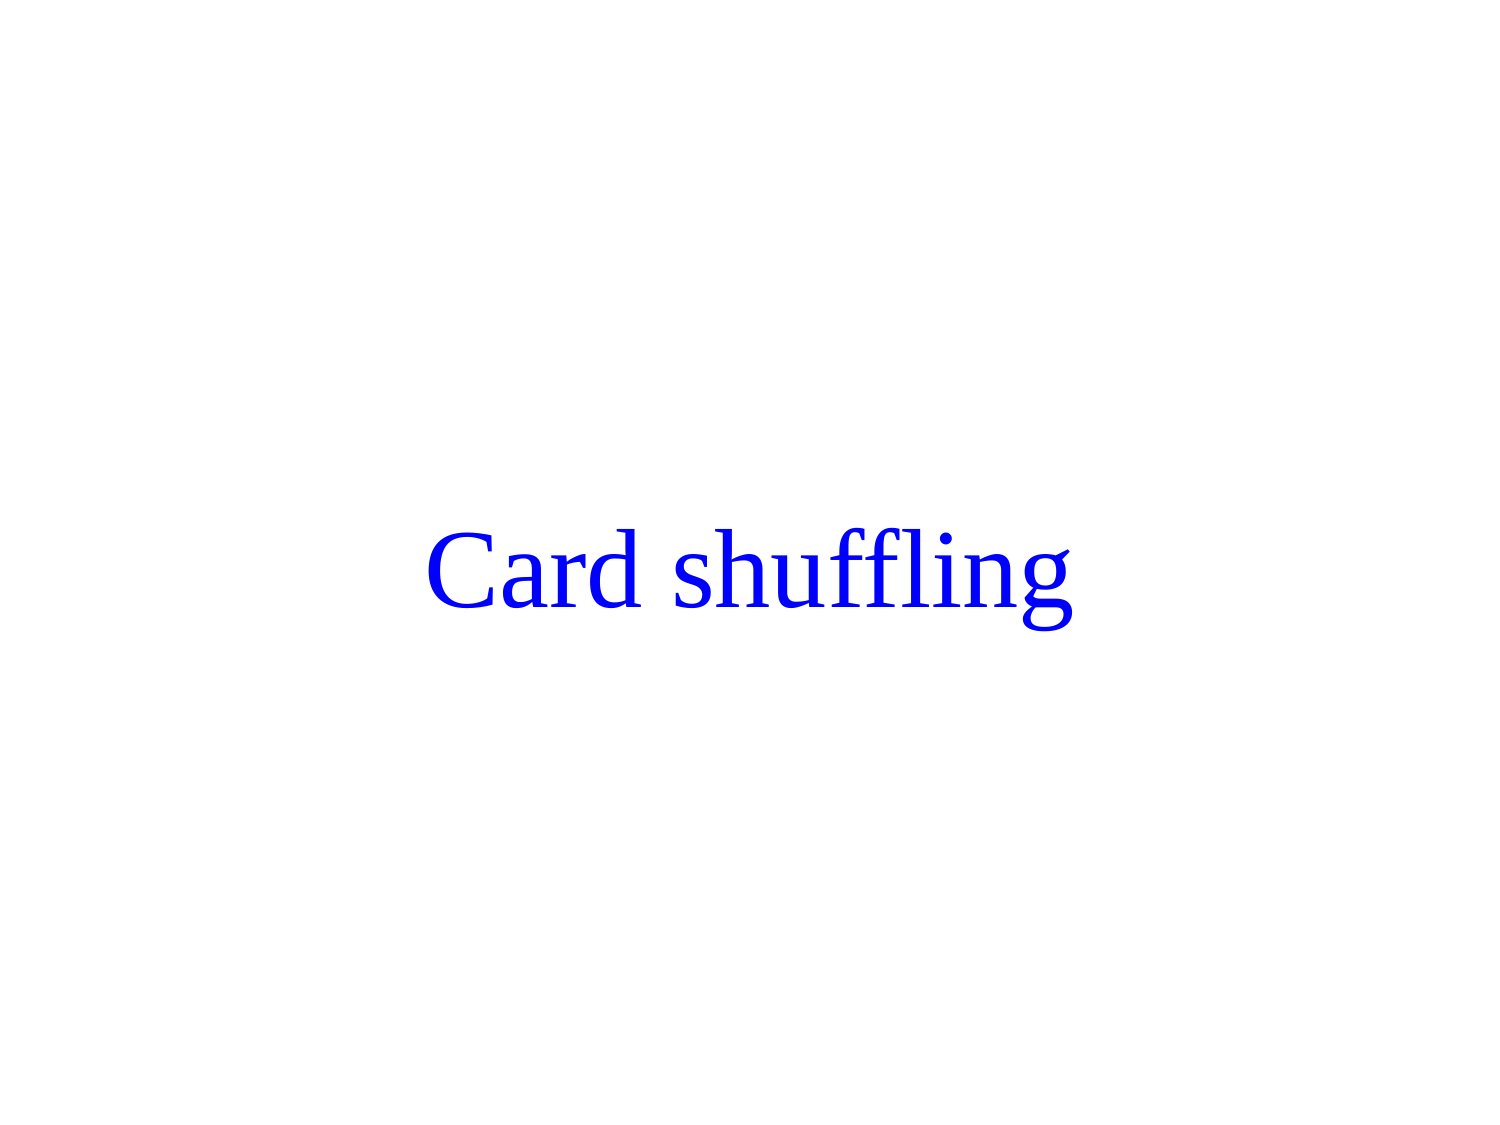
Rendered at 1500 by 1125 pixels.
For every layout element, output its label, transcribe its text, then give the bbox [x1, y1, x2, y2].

title Card shuffling [41, 473, 1459, 652]
